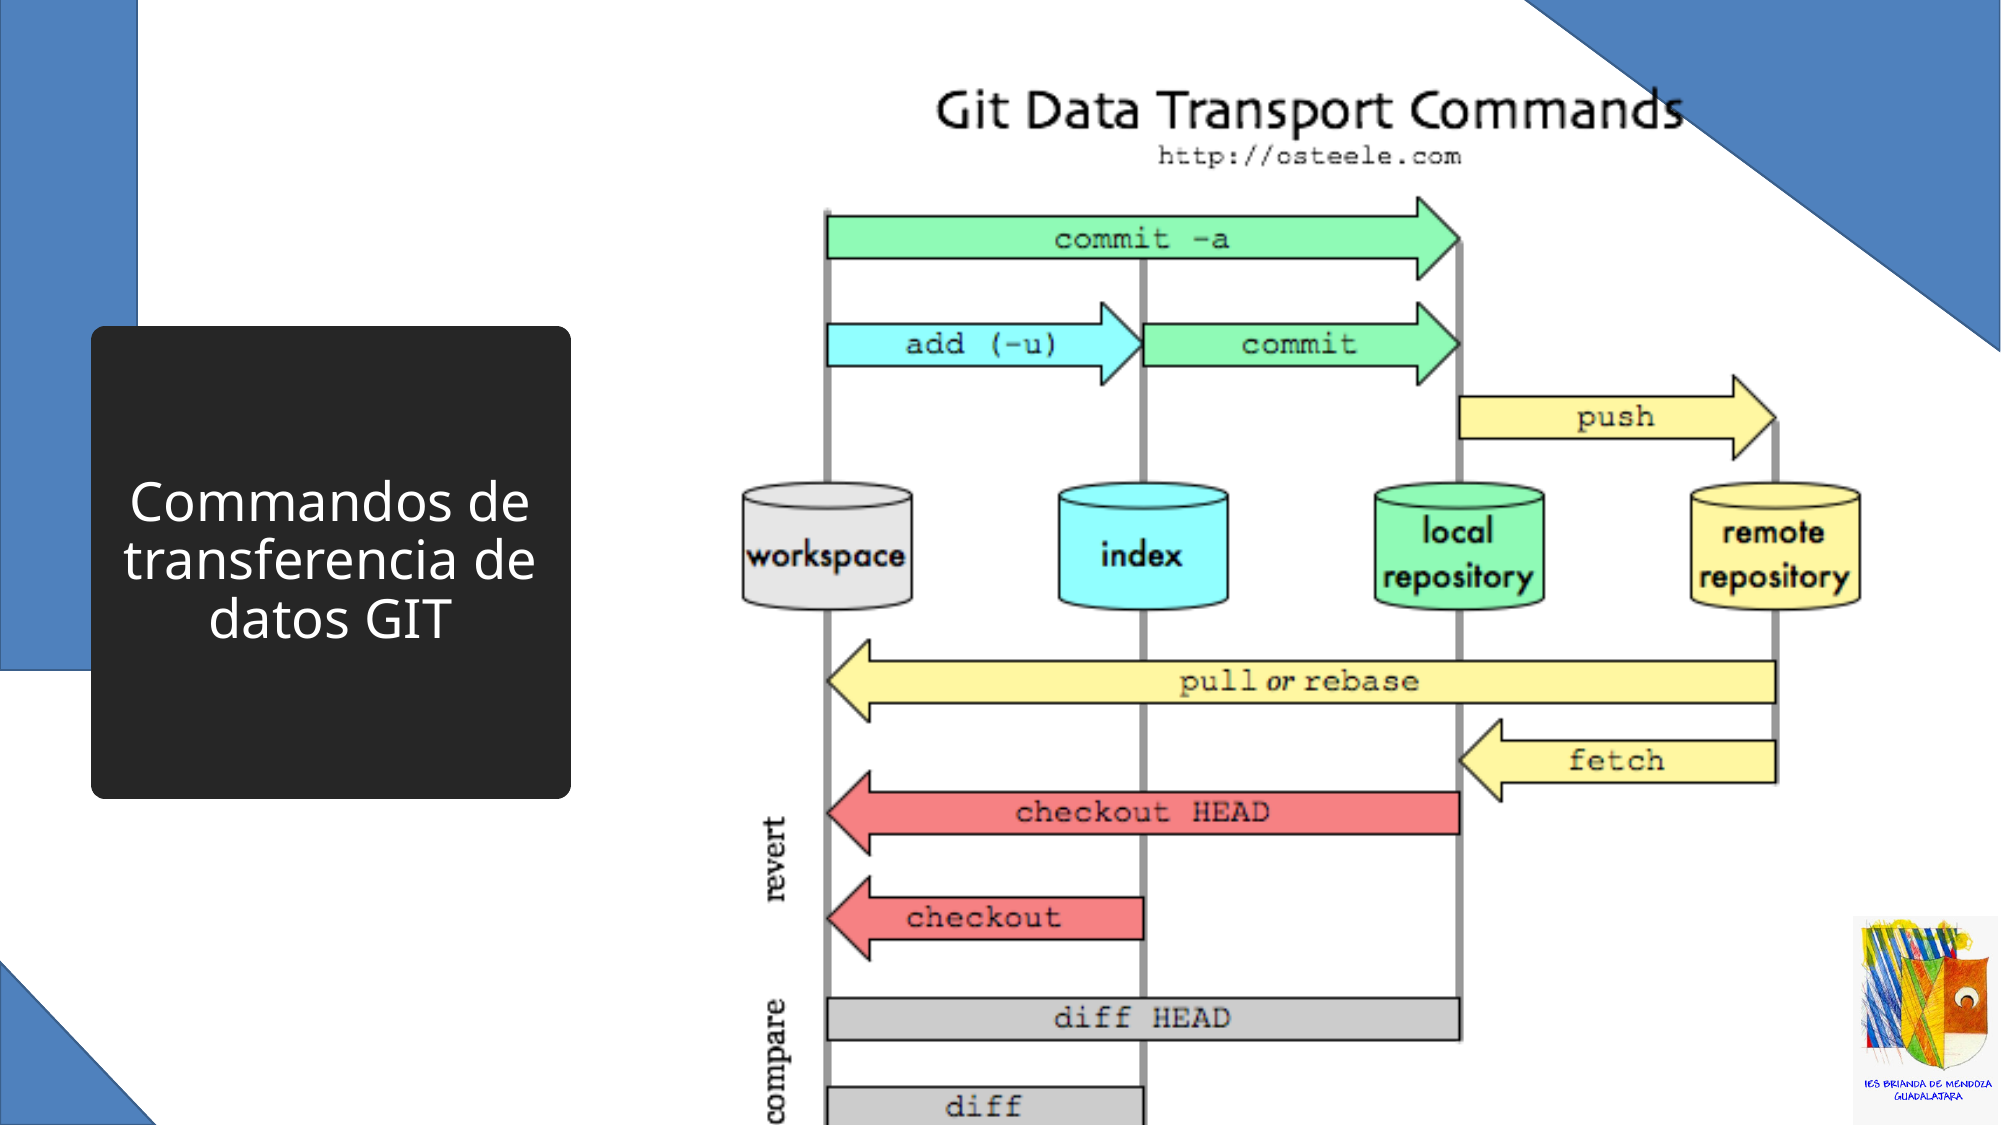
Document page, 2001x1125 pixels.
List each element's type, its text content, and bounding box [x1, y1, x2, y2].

picture [738, 73, 1998, 1125]
title Commandos de transferencia de datos GIT [105, 340, 557, 785]
